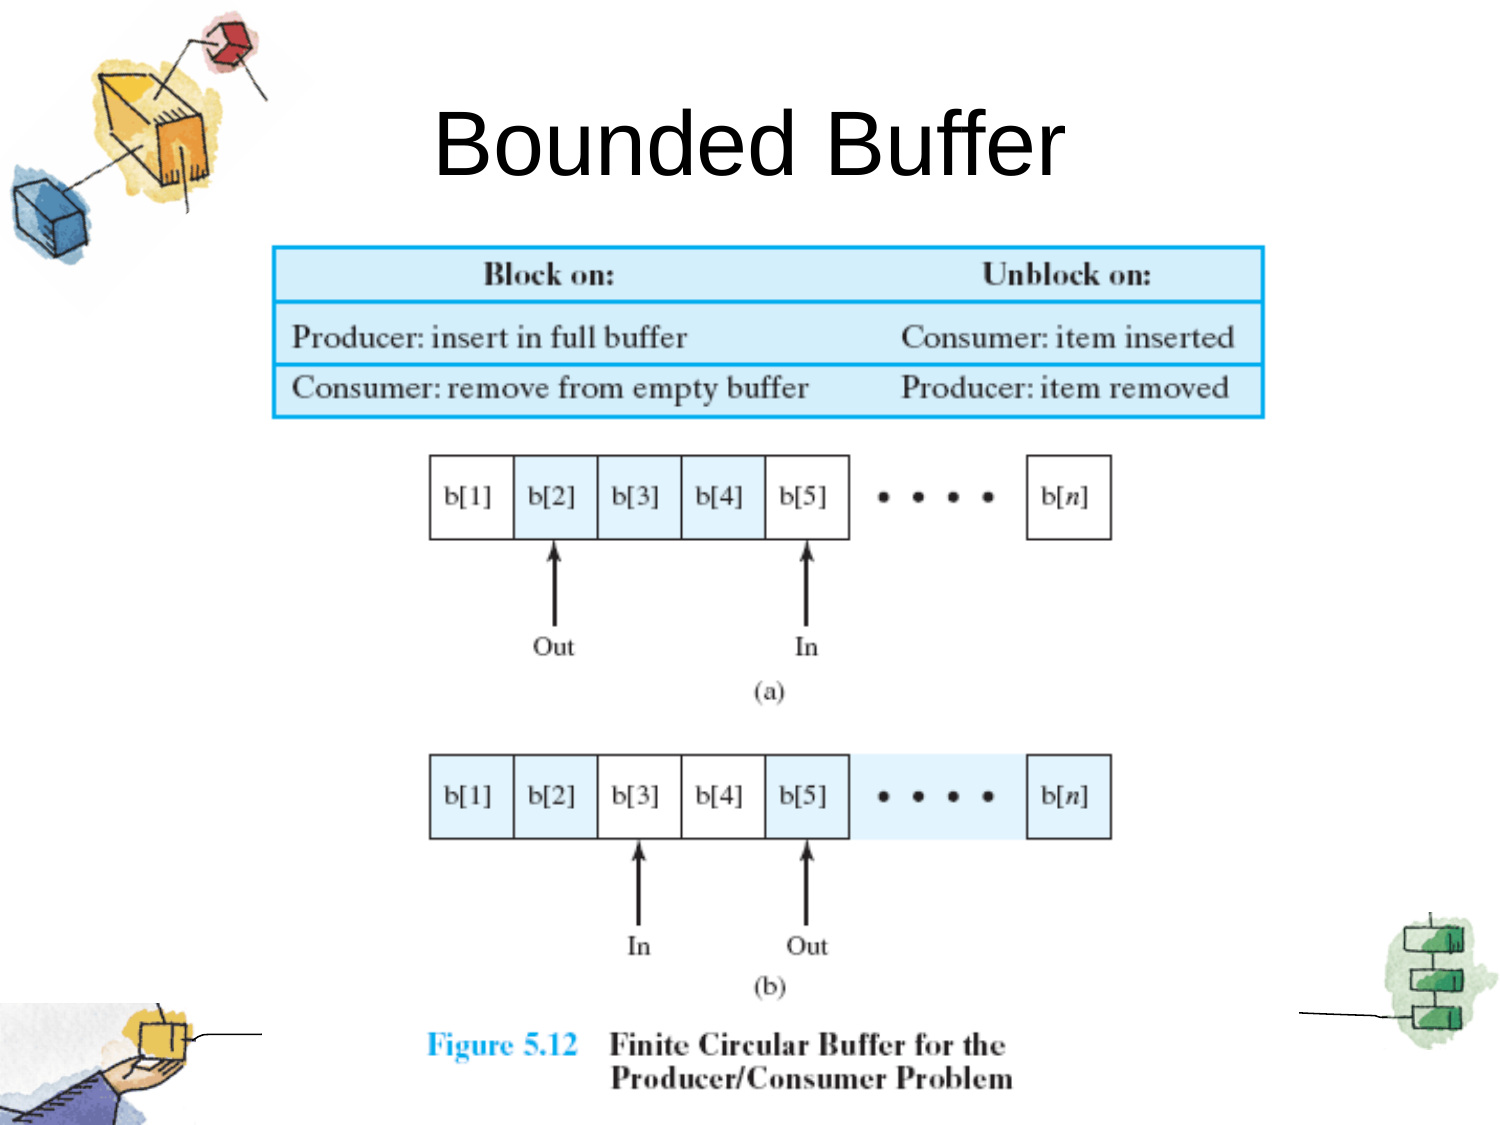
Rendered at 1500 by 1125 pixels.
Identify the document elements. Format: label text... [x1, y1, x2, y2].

title Bounded Buffer [74, 44, 1426, 233]
picture [0, 85, 167, 316]
picture [1382, 912, 1500, 1050]
picture [262, 227, 1299, 1125]
picture [0, 1003, 196, 1125]
picture [114, 0, 274, 44]
